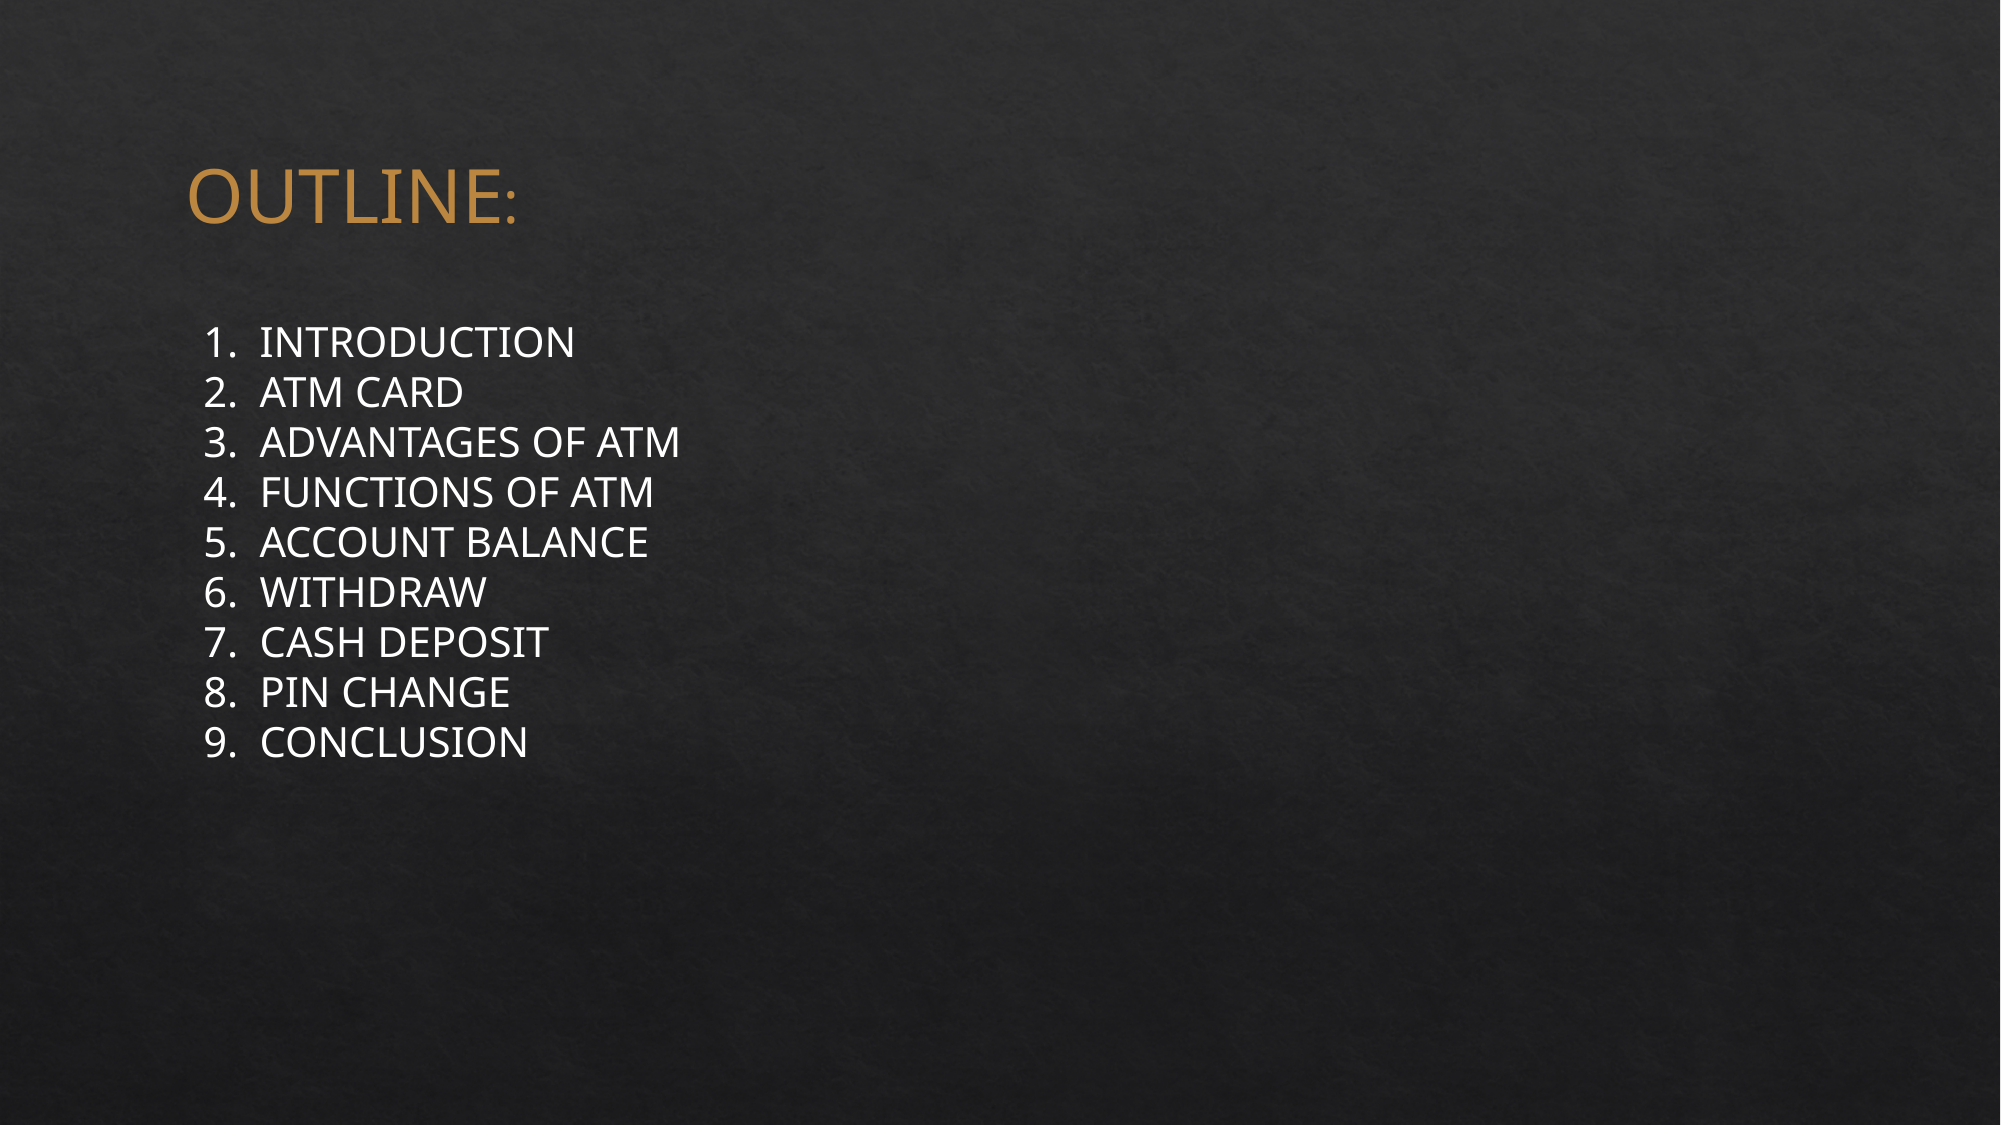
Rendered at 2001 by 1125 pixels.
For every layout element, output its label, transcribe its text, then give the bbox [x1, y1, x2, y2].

text_box OUTLINE: [170, 141, 829, 247]
text_box INTRODUCTION ATM CARD ADVANTAGES OF ATM FUNCTIONS OF ATM ACCOUNT BALANCE WITHDRAW CASH DEPOSIT PIN CHANGE CONCLUSION [188, 308, 864, 774]
